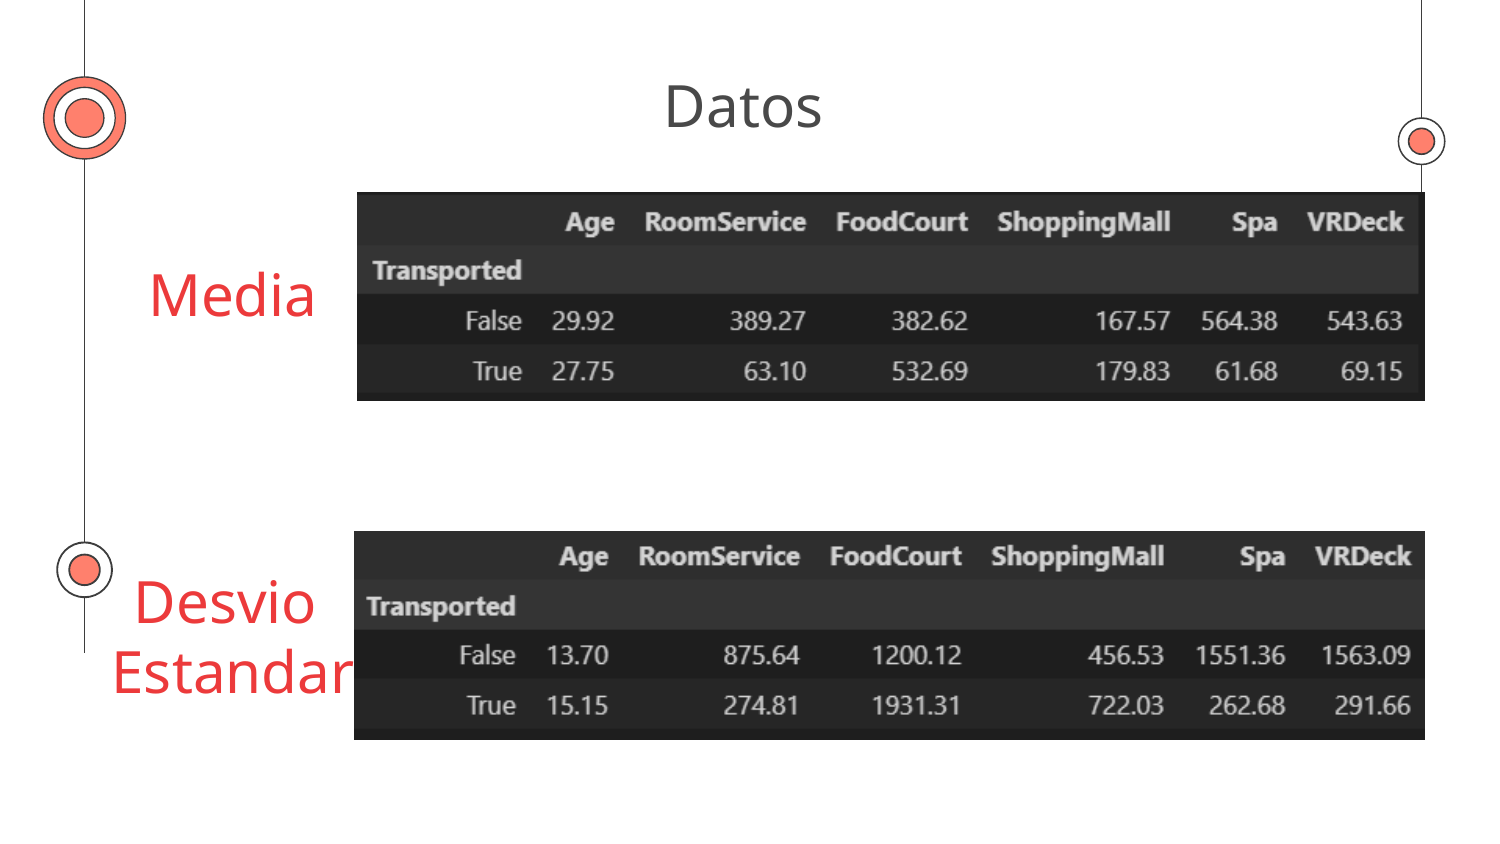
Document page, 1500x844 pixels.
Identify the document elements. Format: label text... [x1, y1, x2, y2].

title Desvio Estandar [54, 558, 349, 714]
picture [354, 531, 1425, 740]
title Datos [286, 54, 1201, 152]
picture [357, 192, 1425, 402]
title Media [83, 253, 352, 333]
